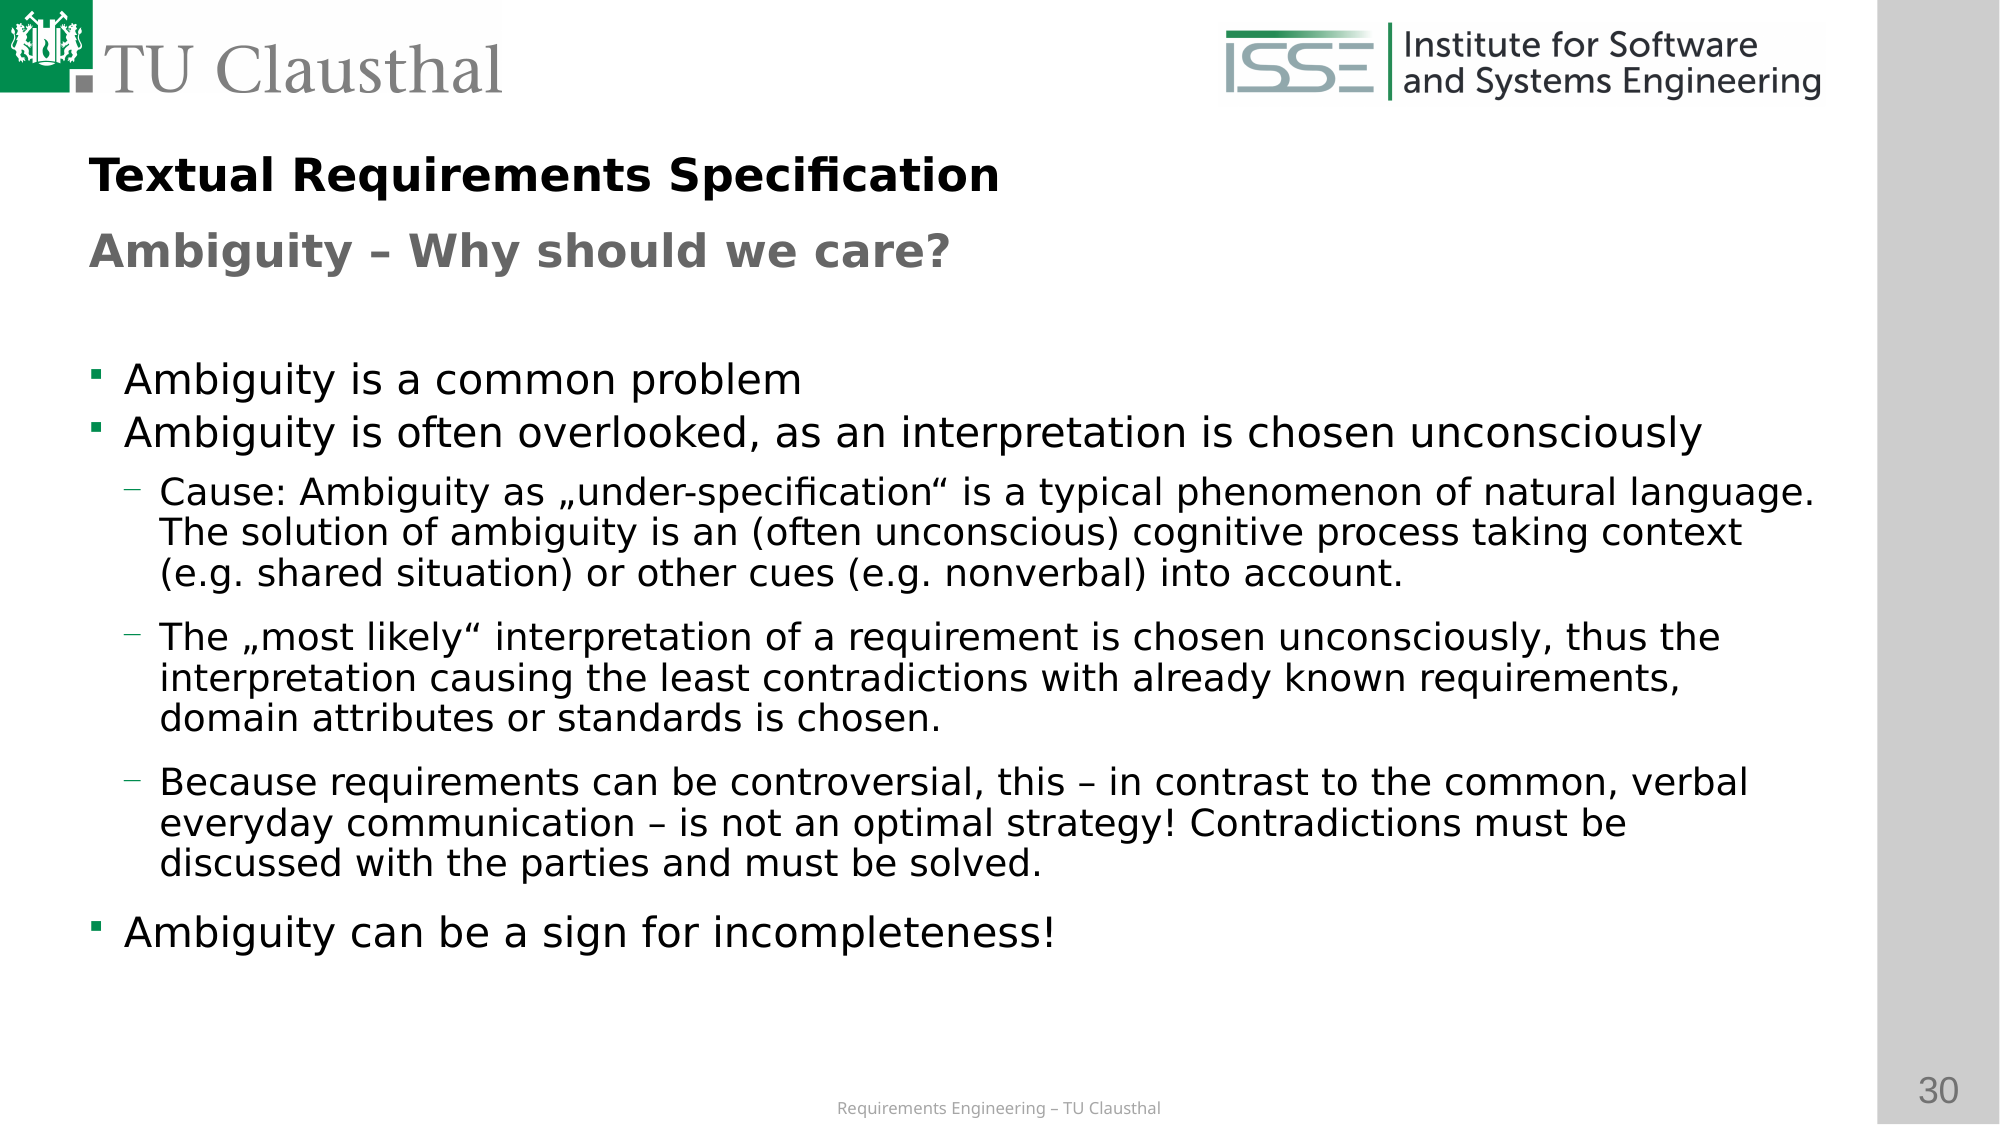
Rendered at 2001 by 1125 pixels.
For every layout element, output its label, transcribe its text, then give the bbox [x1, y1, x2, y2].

text_box Textual Requirements Specification [88, 118, 1789, 201]
text_box Ambiguity is a common problem Ambiguity is often overlooked, as an interpretation is chosen unconsciously Cause: Ambiguity as „under-specification“ is a typical phenomenon of natural language. The solution of ambiguity is an (often unconscious) cognitive process taking context (e.g. shared situation) or other cues (e.g. nonverbal) into account. The „most likely“ interpretation of a requirement is chosen unconsciously, thus the interpretation causing the least contradictions with already known requirements, domain attributes or standards is chosen. Because requirements can be controversial, this – in contrast to the common, verbal everyday communication – is not an optimal strategy! Contradictions must be discussed with the parties and must be solved. Ambiguity can be a sign for incompleteness! [88, 265, 1823, 1050]
text_box Ambiguity – Why should we care? [88, 208, 1789, 291]
picture [1218, 22, 1826, 107]
picture [0, 0, 502, 93]
